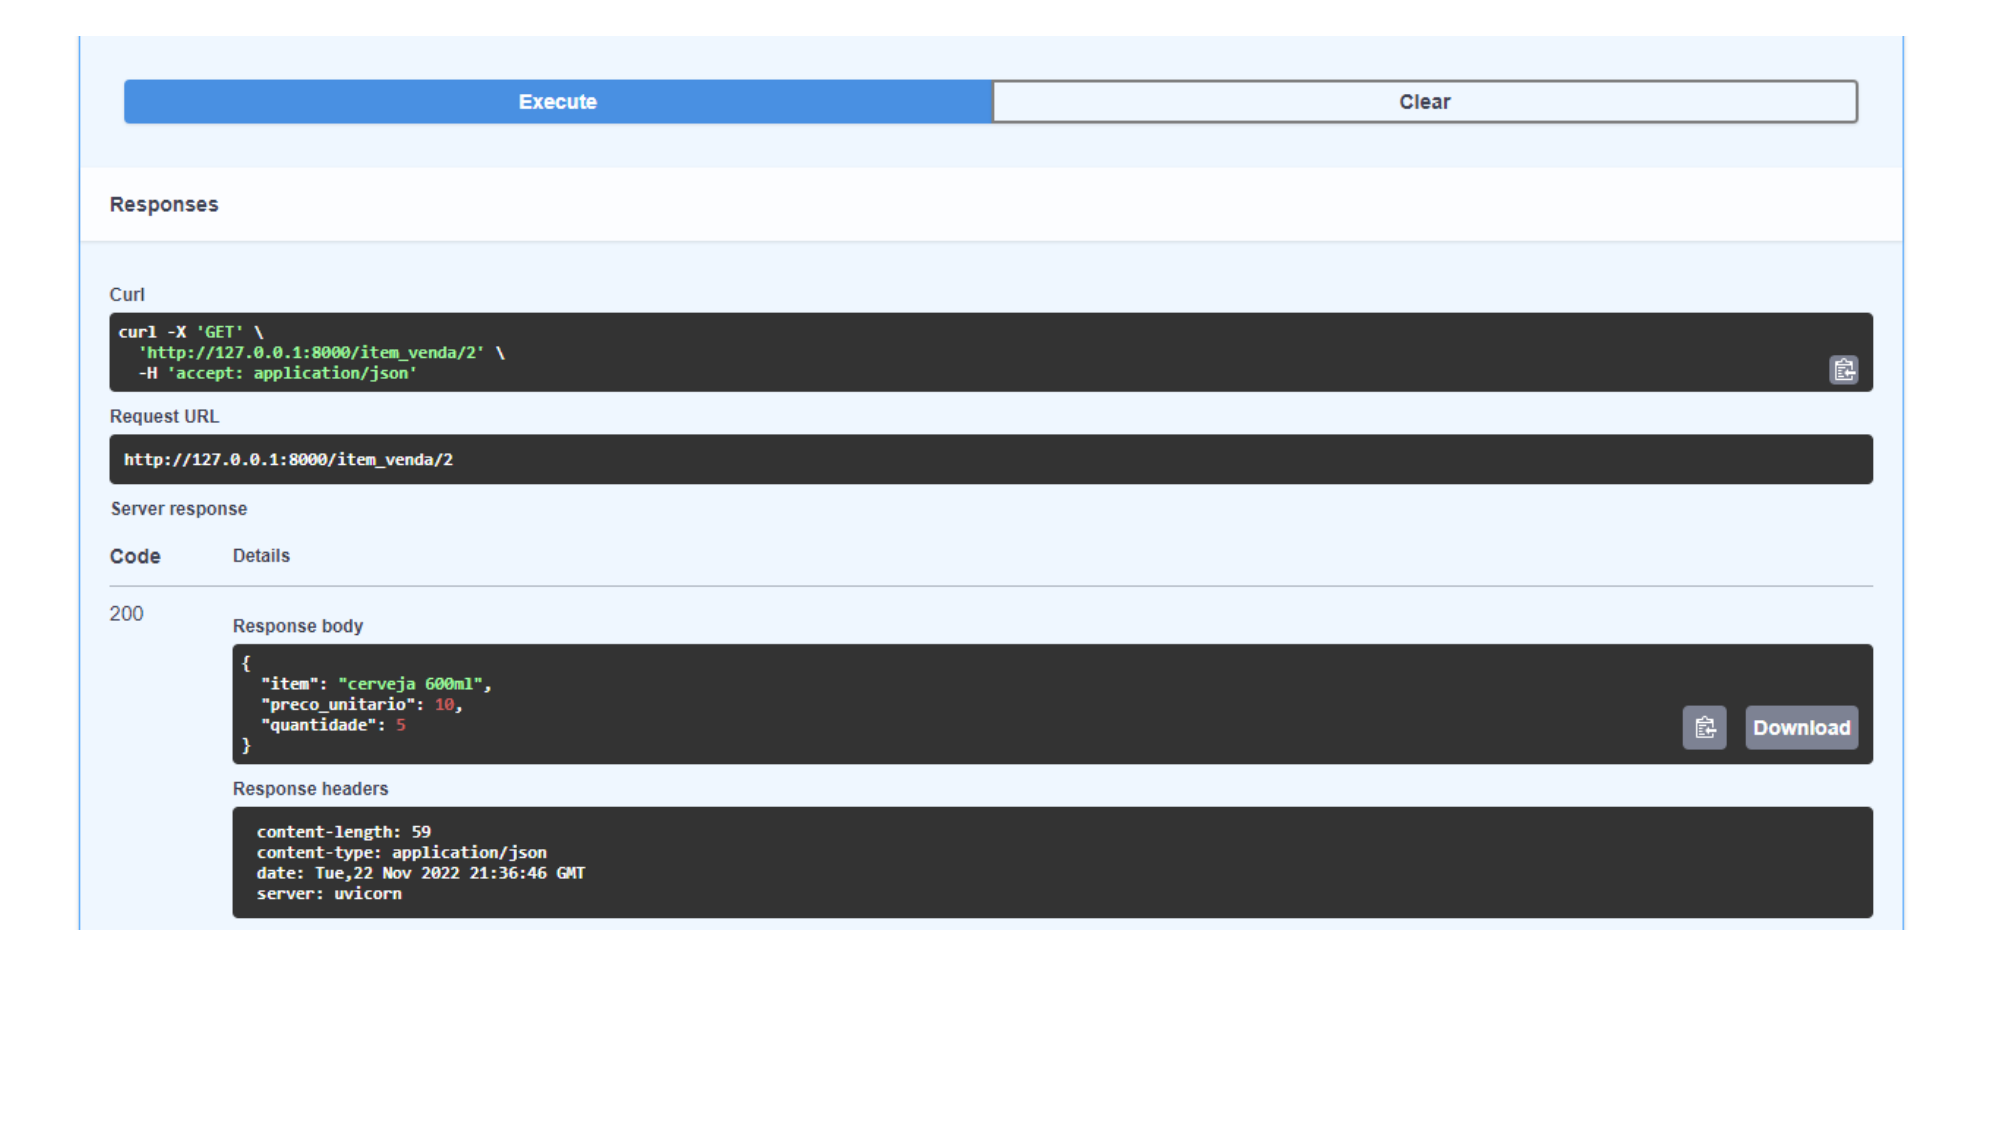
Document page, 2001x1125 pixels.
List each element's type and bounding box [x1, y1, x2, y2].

picture [59, 36, 1941, 930]
